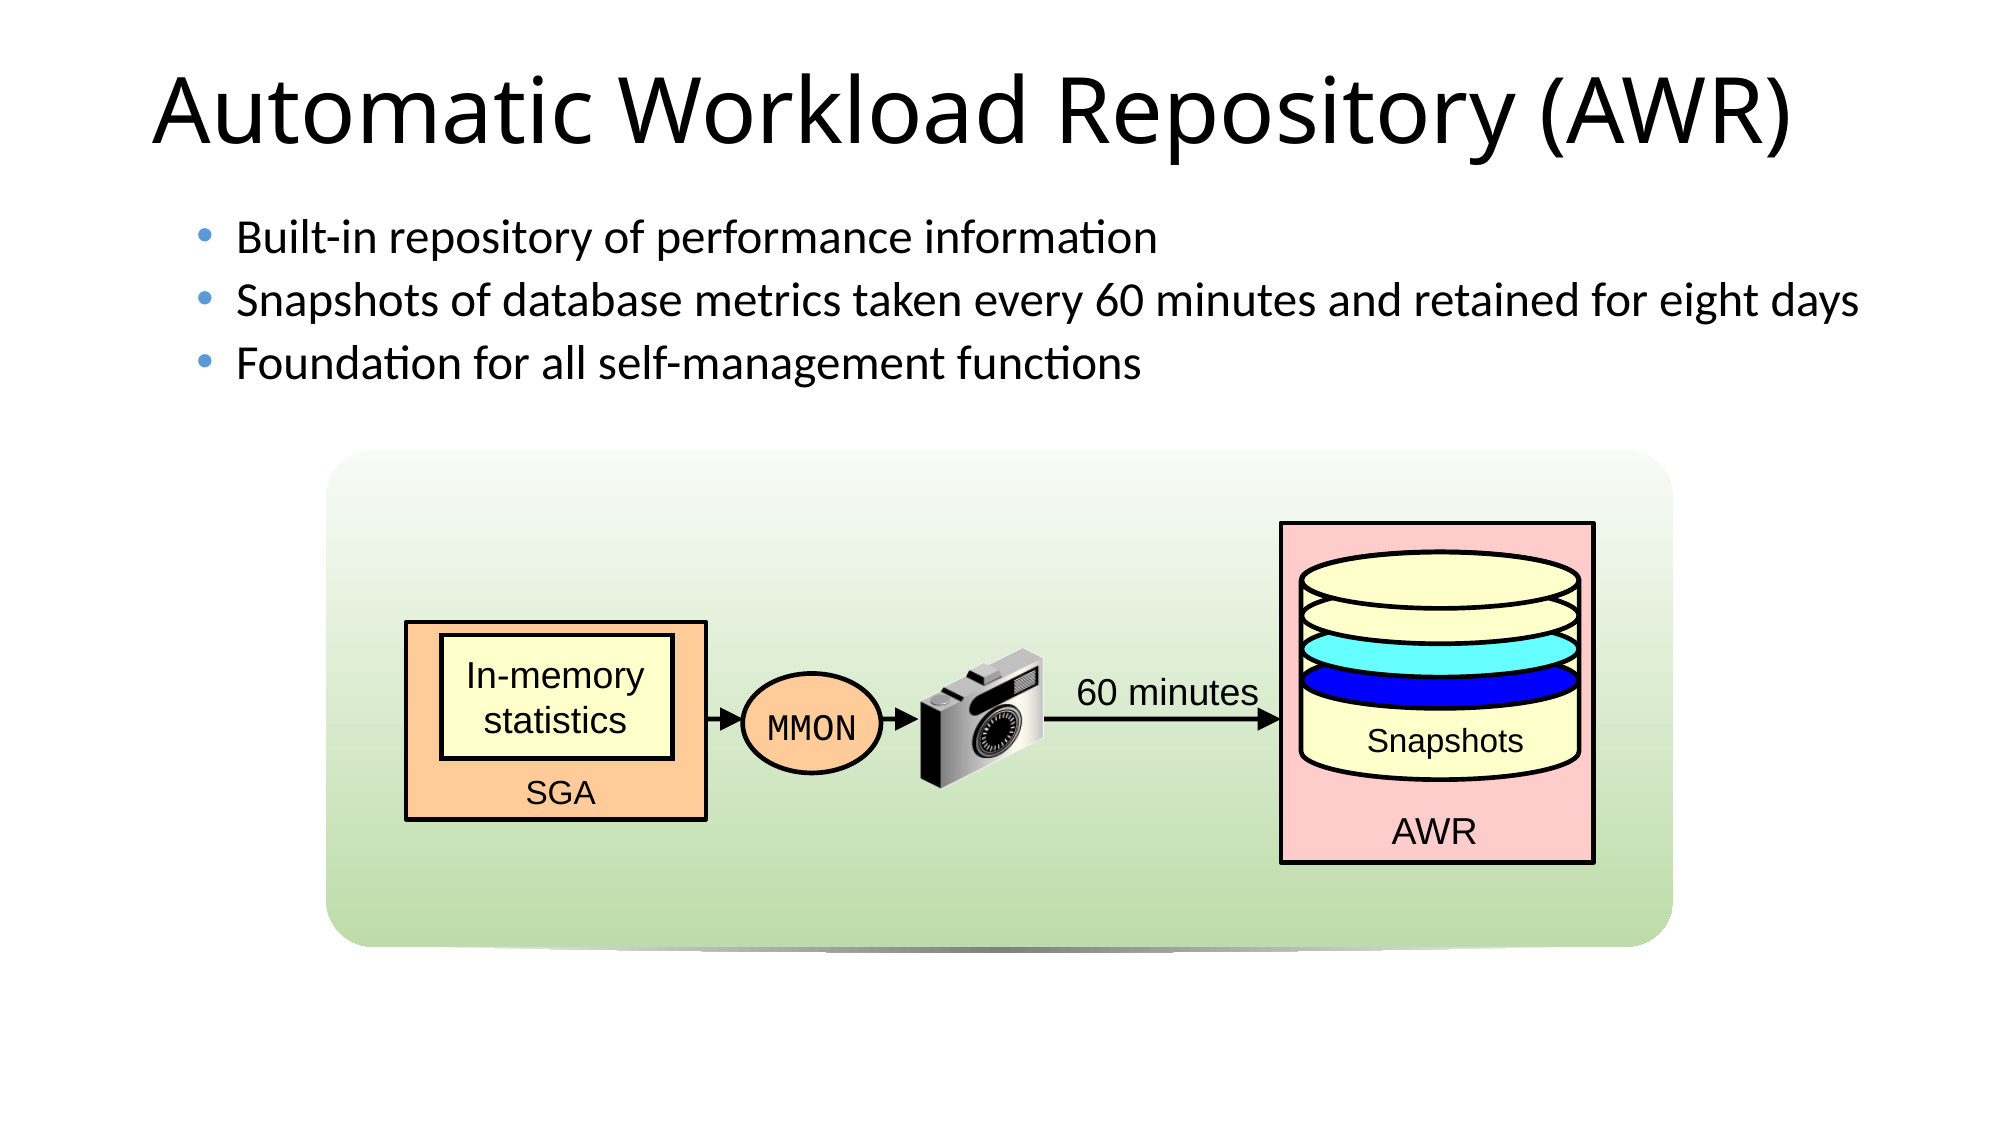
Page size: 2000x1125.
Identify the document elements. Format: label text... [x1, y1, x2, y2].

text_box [326, 449, 1674, 953]
title Automatic Workload Repository (AWR) [137, 59, 1862, 203]
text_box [405, 522, 1594, 863]
list Built-in repository of performance information Snapshots of database metrics taken every 60 minutes and retained for eight days Foundation for all self-management functions [102, 203, 1898, 407]
